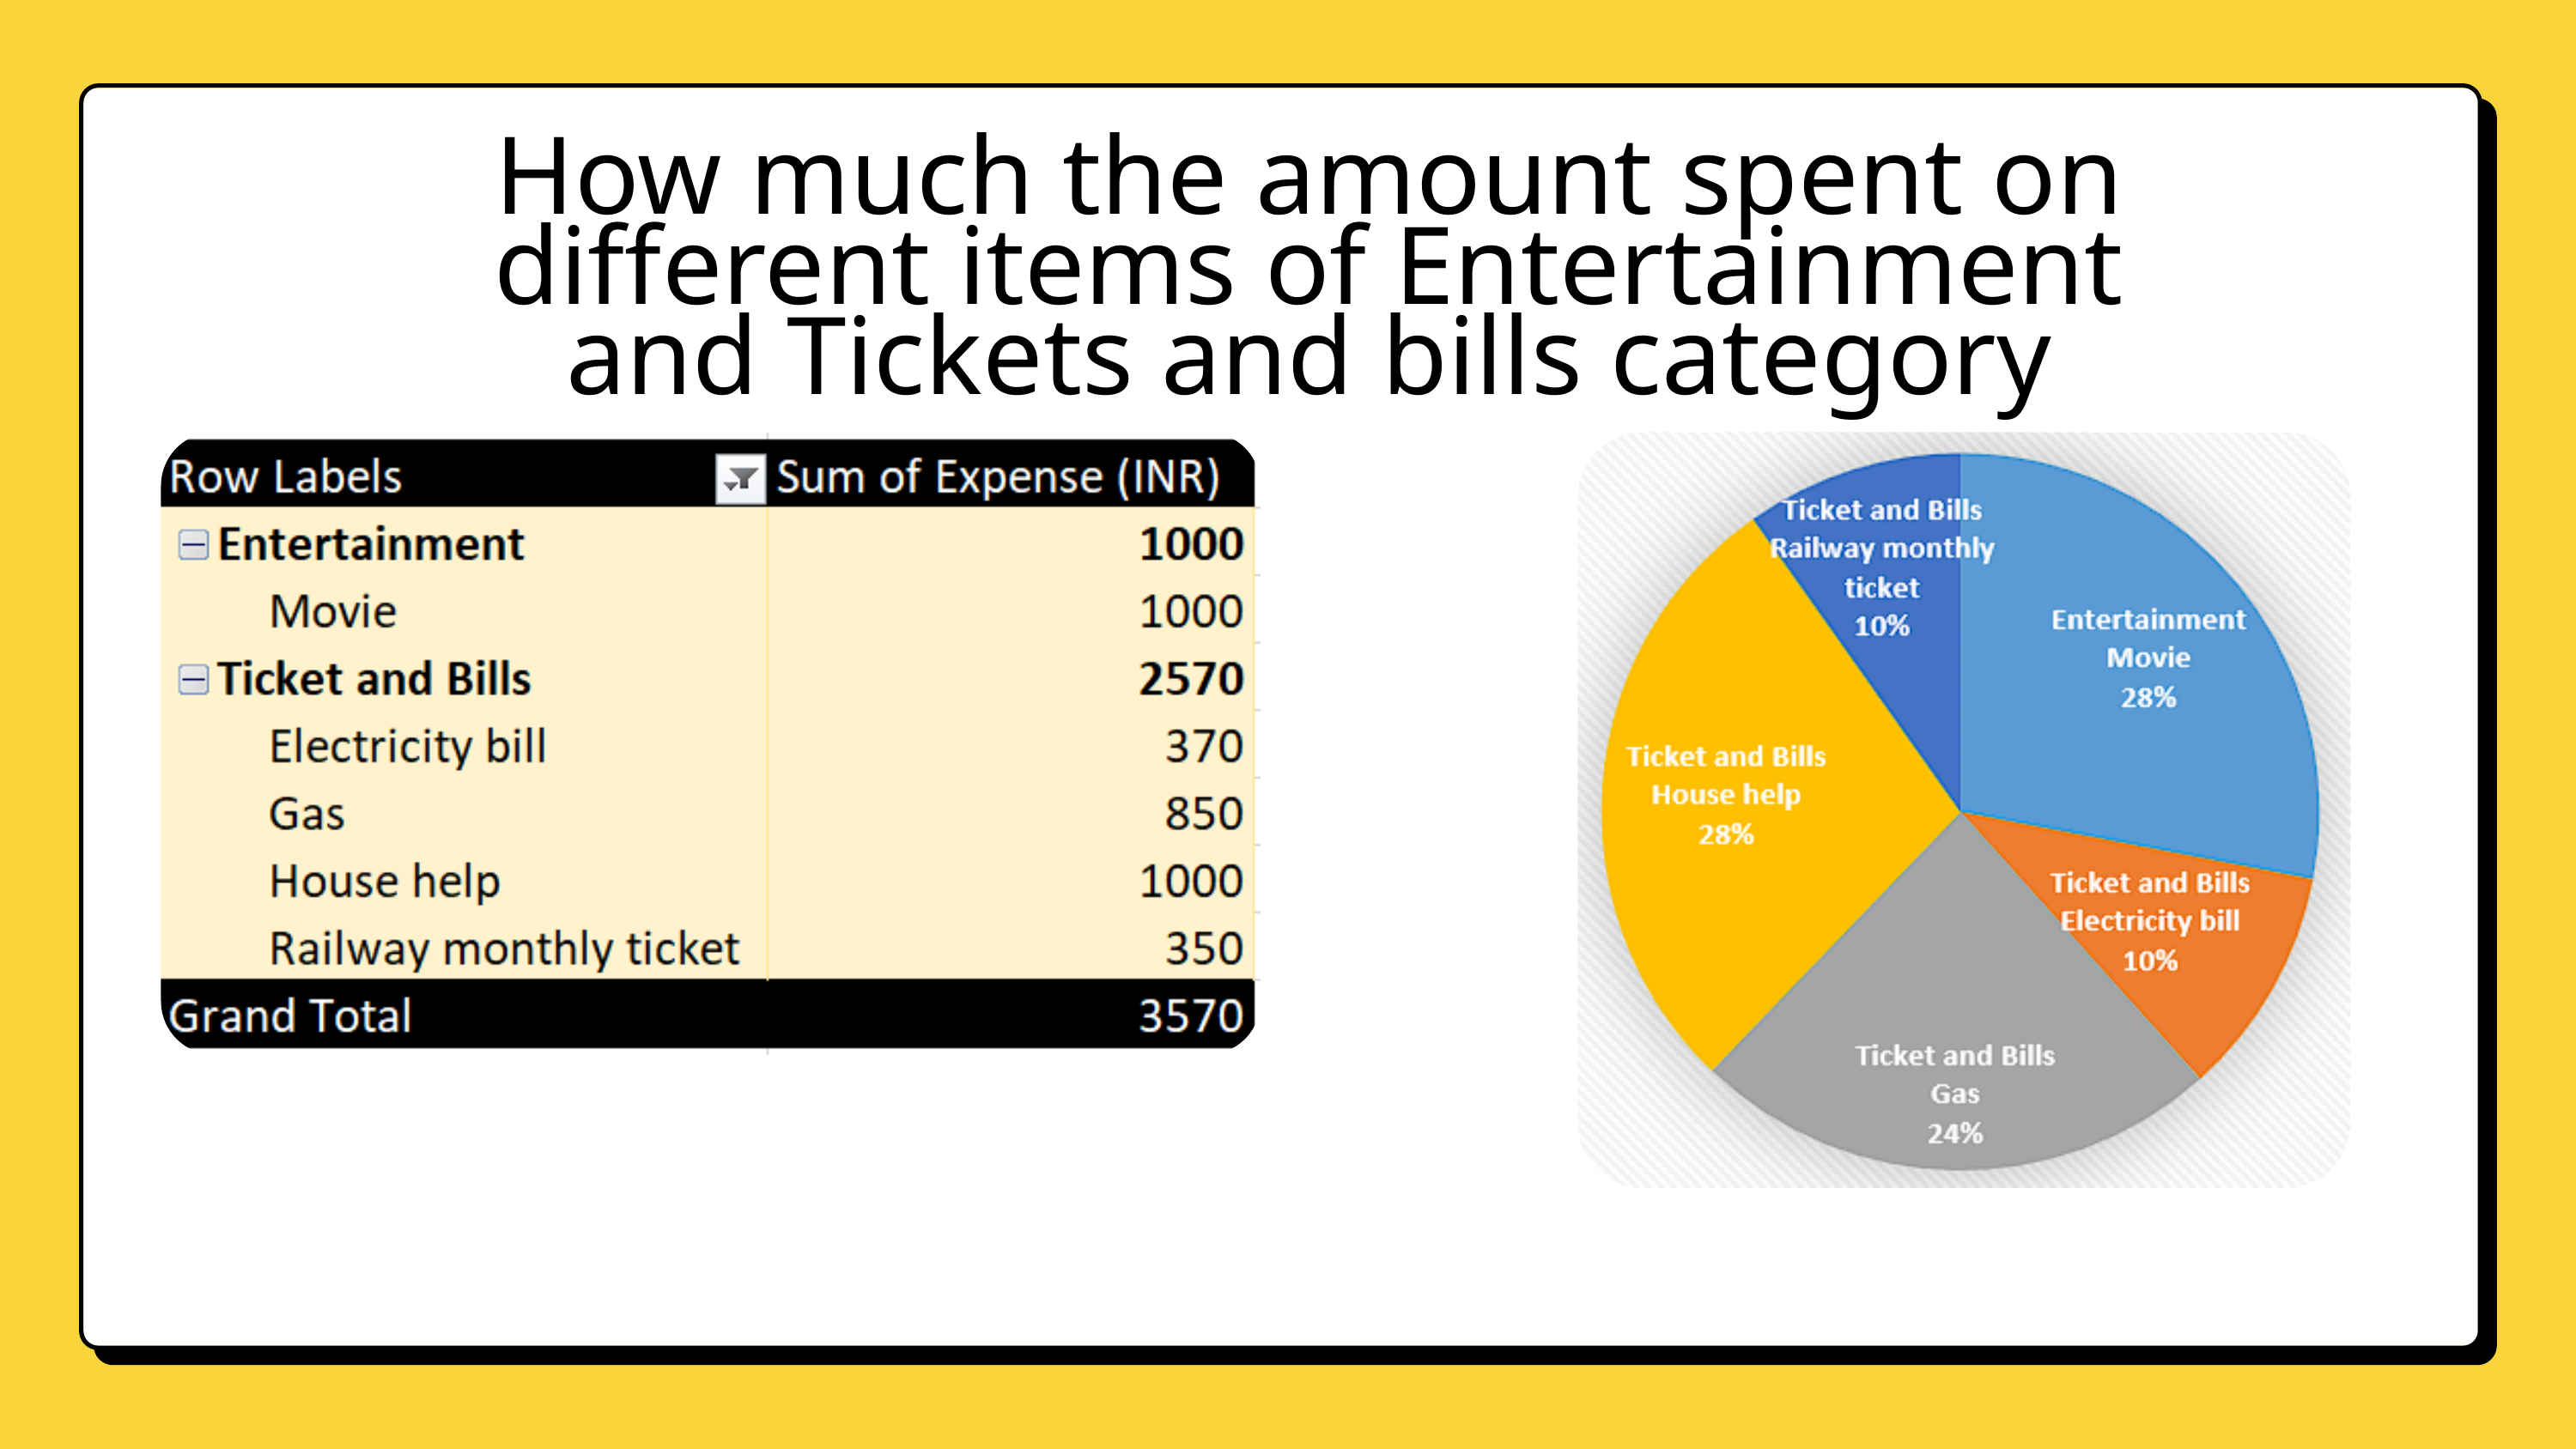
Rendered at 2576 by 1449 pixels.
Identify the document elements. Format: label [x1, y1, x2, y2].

picture [1577, 432, 2351, 1189]
text_box [78, 82, 2498, 1366]
picture [161, 432, 1261, 1055]
